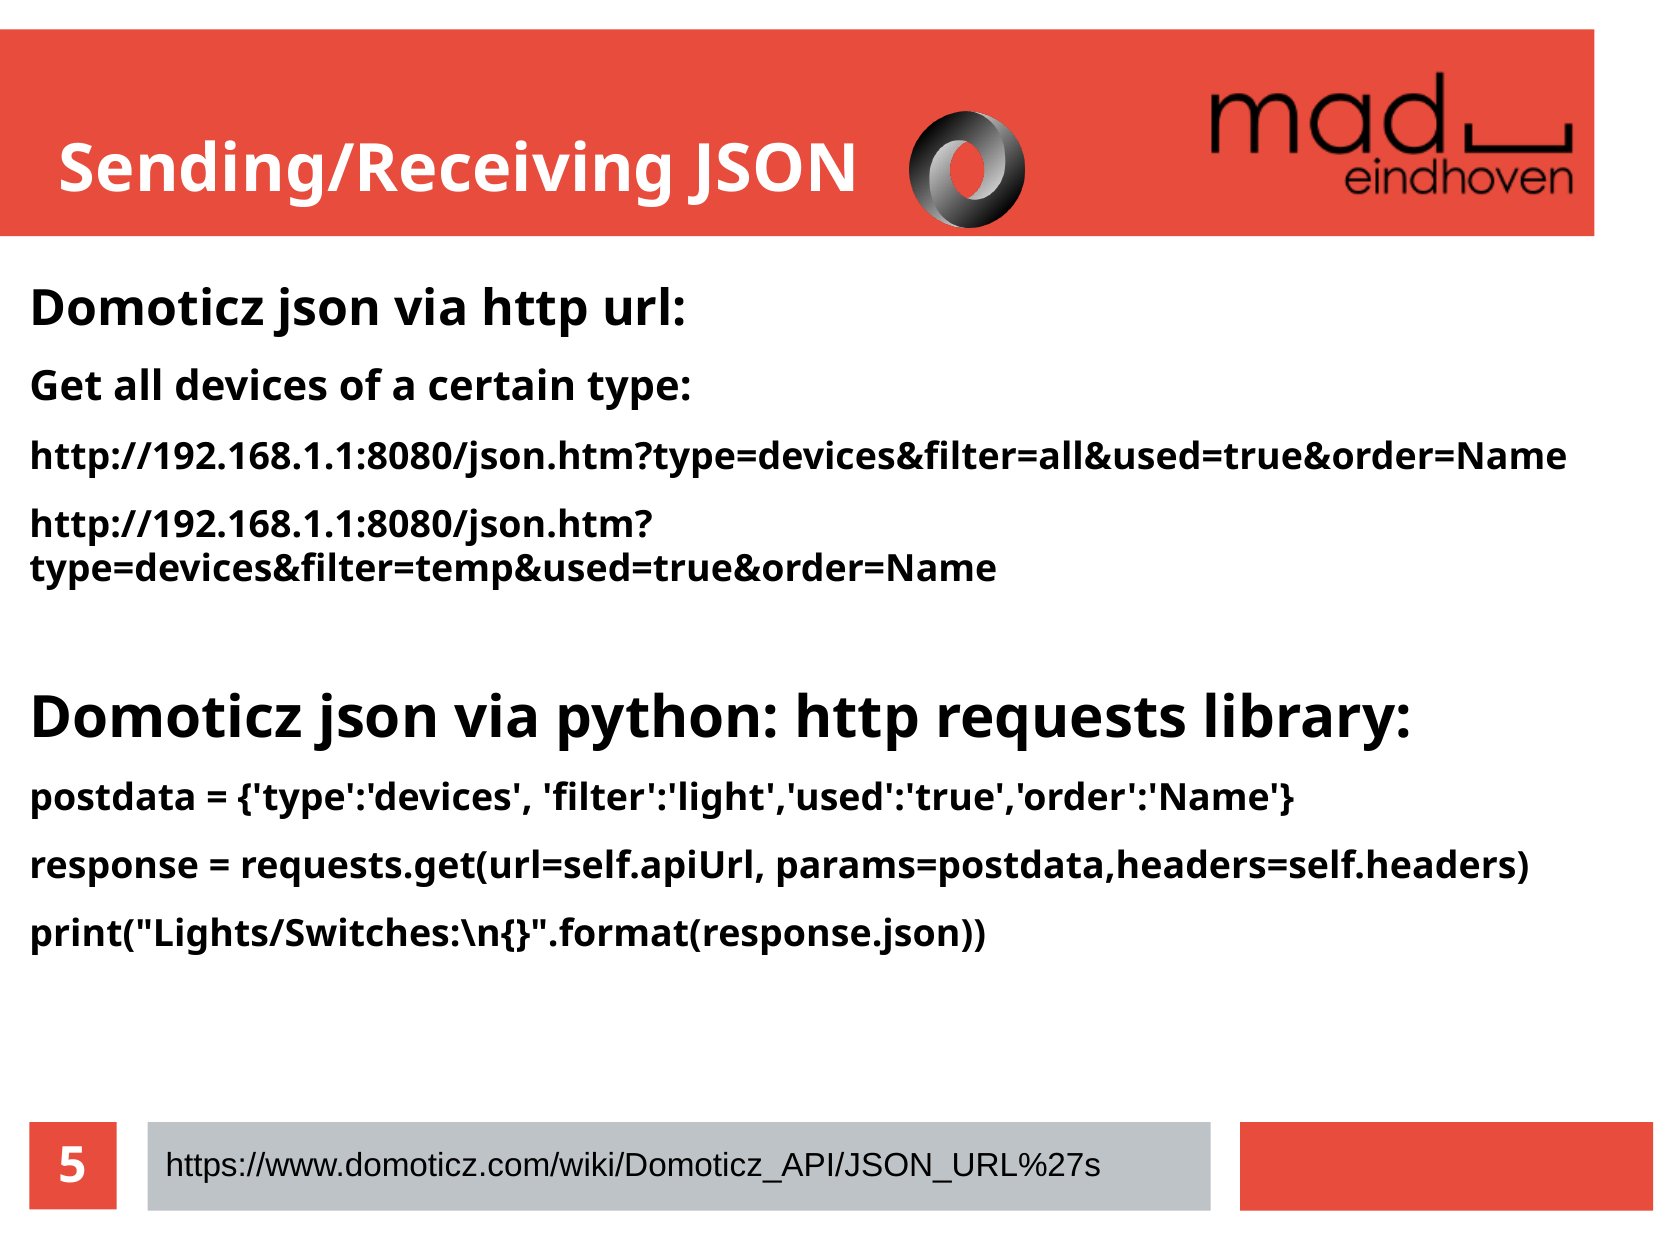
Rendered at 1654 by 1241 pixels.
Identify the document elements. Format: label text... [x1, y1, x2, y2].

text_box 5 [29, 1122, 117, 1210]
text_box https://www.domoticz.com/wiki/Domoticz_API/JSON_URL%27s [150, 1138, 1175, 1193]
picture [909, 111, 1025, 228]
text_box Domoticz json via http url: Get all devices of a certain type: http://192.168.1.1:8080/json.htm?type=devices&filter=all&used=true&order=Name http://192.168.1.1:8080/json.htm?type=devices&filter=temp&used=true&order=Name Domoticz json via python: http requests library: postdata = {'type':'devices', 'filter':'light','used':'true','order':'Name'} response = requests.get(url=self.apiUrl, params=postdata,headers=self.headers) print("Lights/Switches:\n{}".format(response.json)) [27, 276, 1584, 1106]
text_box Sending/Receiving JSON [59, 59, 1595, 207]
picture [1206, 70, 1583, 199]
